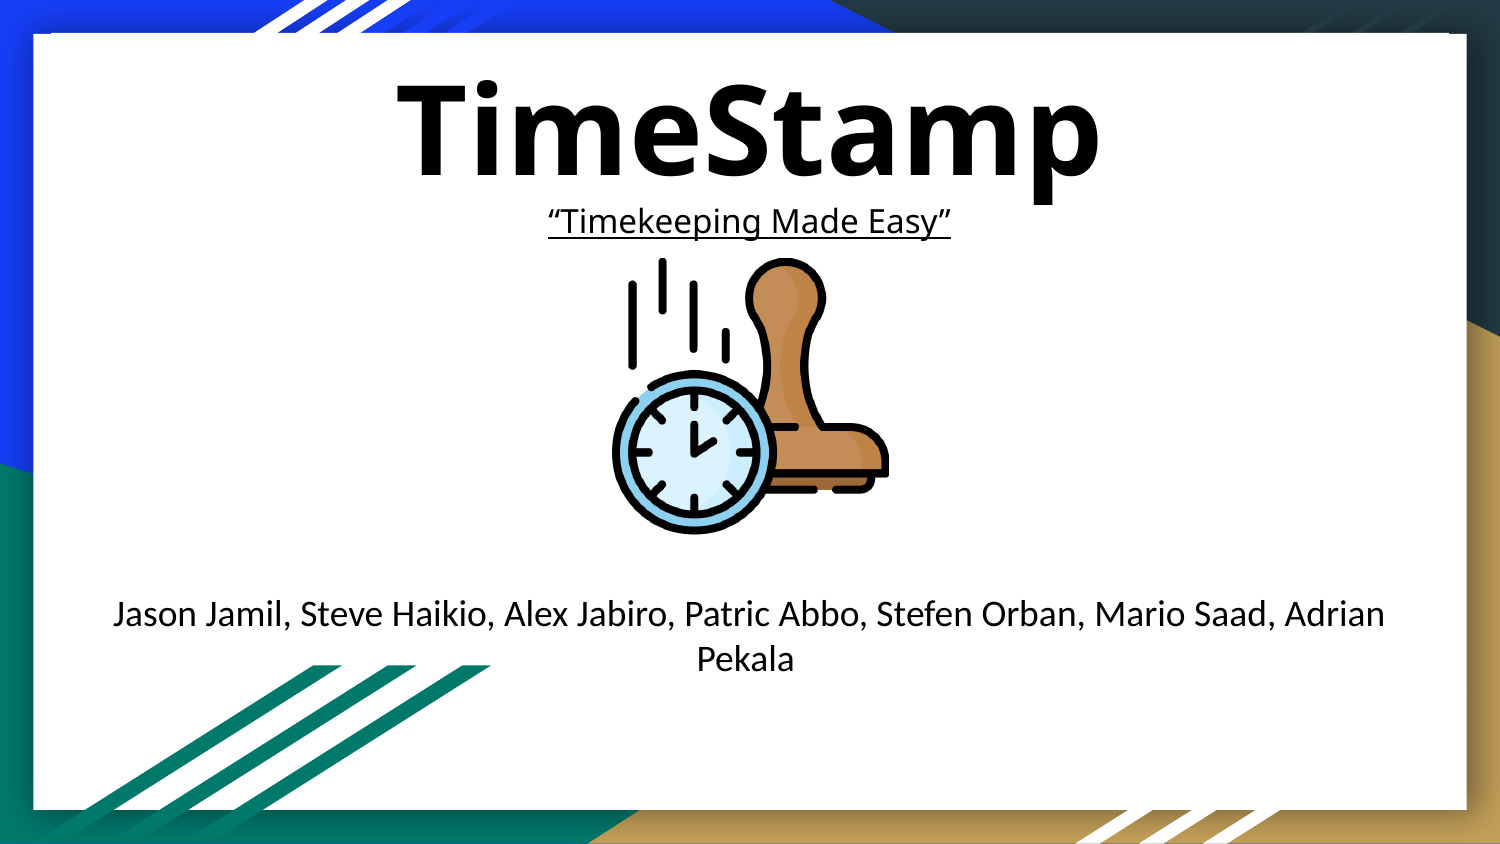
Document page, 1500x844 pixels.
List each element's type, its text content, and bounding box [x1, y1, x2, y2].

subtitle Jason Jamil, Steve Haikio, Alex Jabiro, Patric Abbo, Stefen Orban, Mario Saad, Adrian Pekala [51, 574, 1449, 663]
title TimeStamp “Timekeeping Made Easy” [51, 32, 1449, 259]
picture [611, 258, 889, 535]
